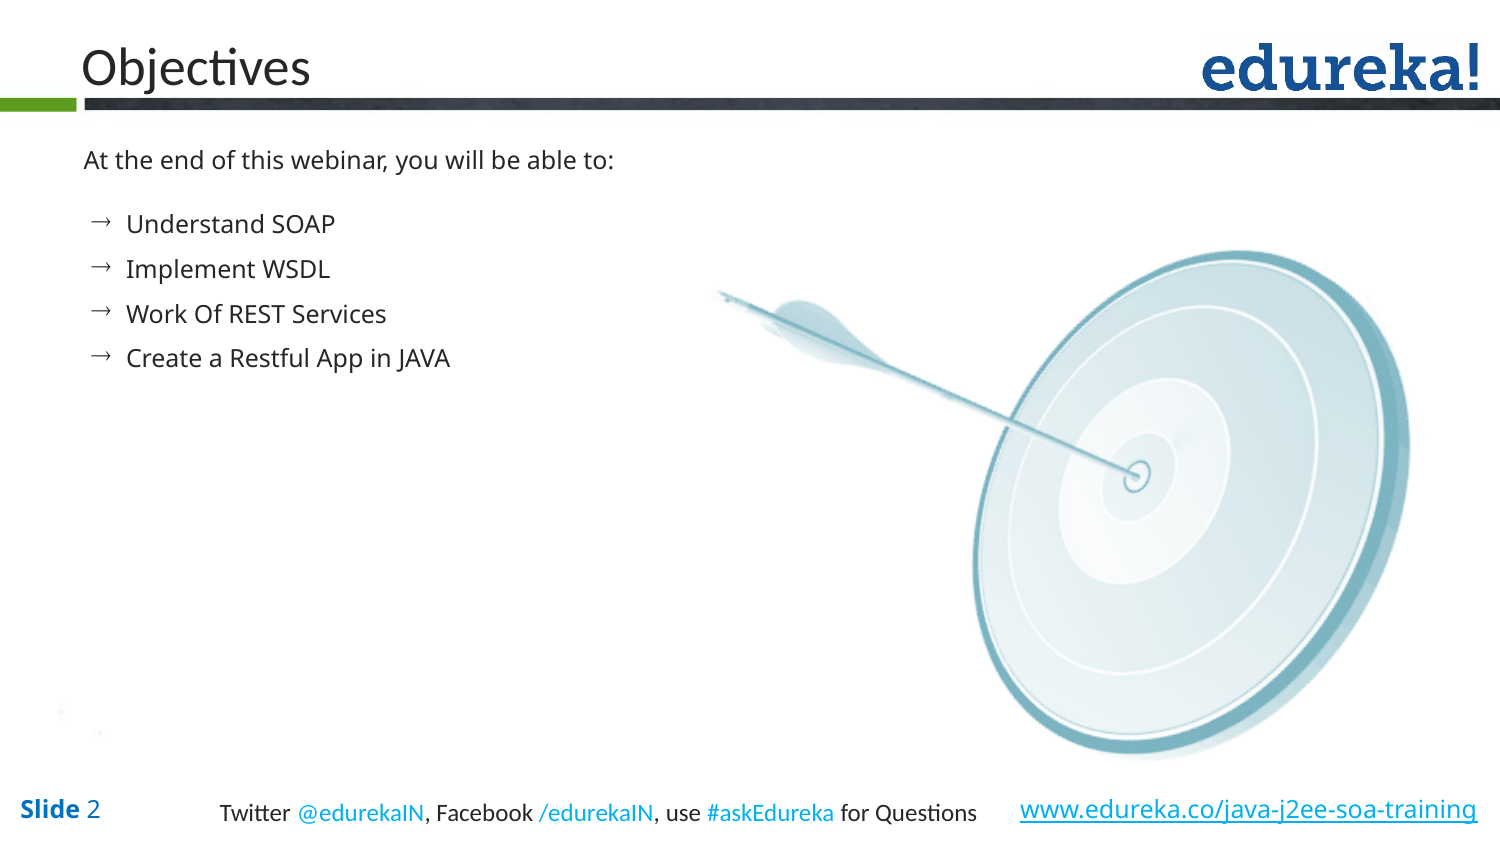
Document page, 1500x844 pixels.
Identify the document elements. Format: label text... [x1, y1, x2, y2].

picture [0, 0, 1500, 844]
text_box Objectives [66, 23, 327, 104]
text_box At the end of this webinar, you will be able to: [68, 137, 630, 182]
text_box Understand SOAP Implement WSDL Work Of REST Services Create a Restful App in JAVA [76, 185, 980, 381]
